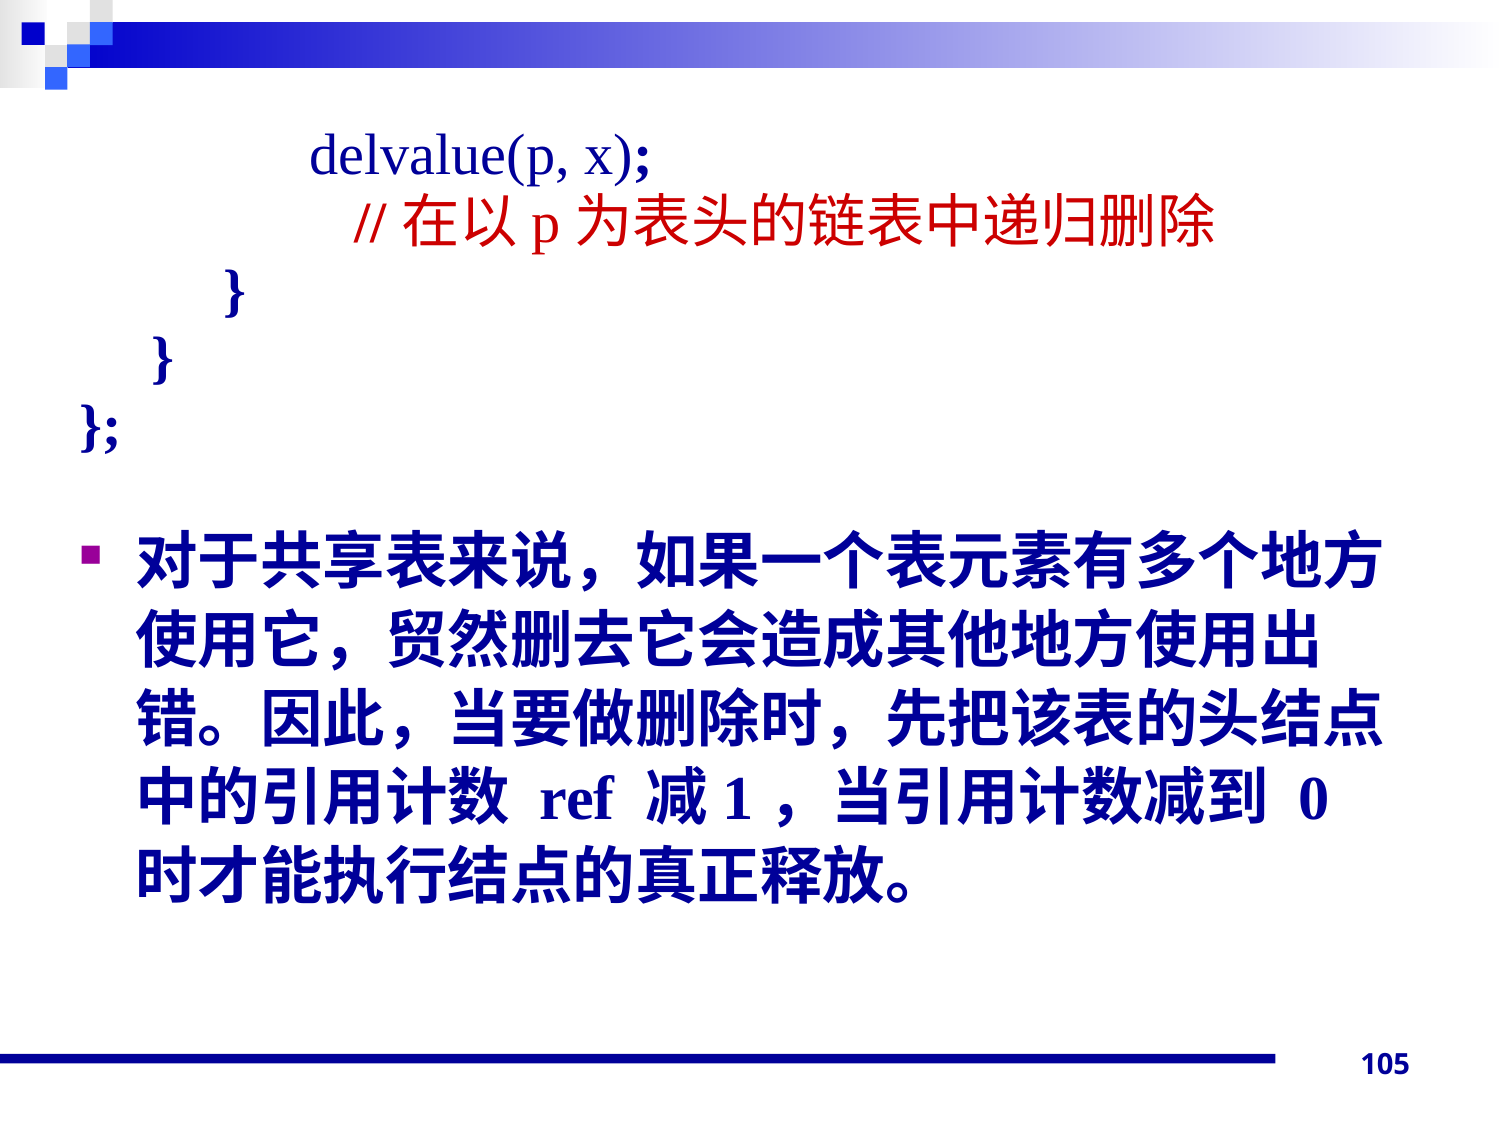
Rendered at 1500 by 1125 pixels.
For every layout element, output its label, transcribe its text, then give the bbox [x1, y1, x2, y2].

slide_number 105 [1074, 1017, 1425, 1093]
list delvalue(p, x); //在以p为表头的链表中递归删除 } } }; 对于共享表来说，如果一个表元素有多个地方使用它，贸然删去它会造成其他地方使用出错。因此，当要做删除时，先把该表的头结点中的引用计数 ref 减1，当引用计数减到 0 时才能执行结点的真正释放。 [64, 122, 1415, 1052]
